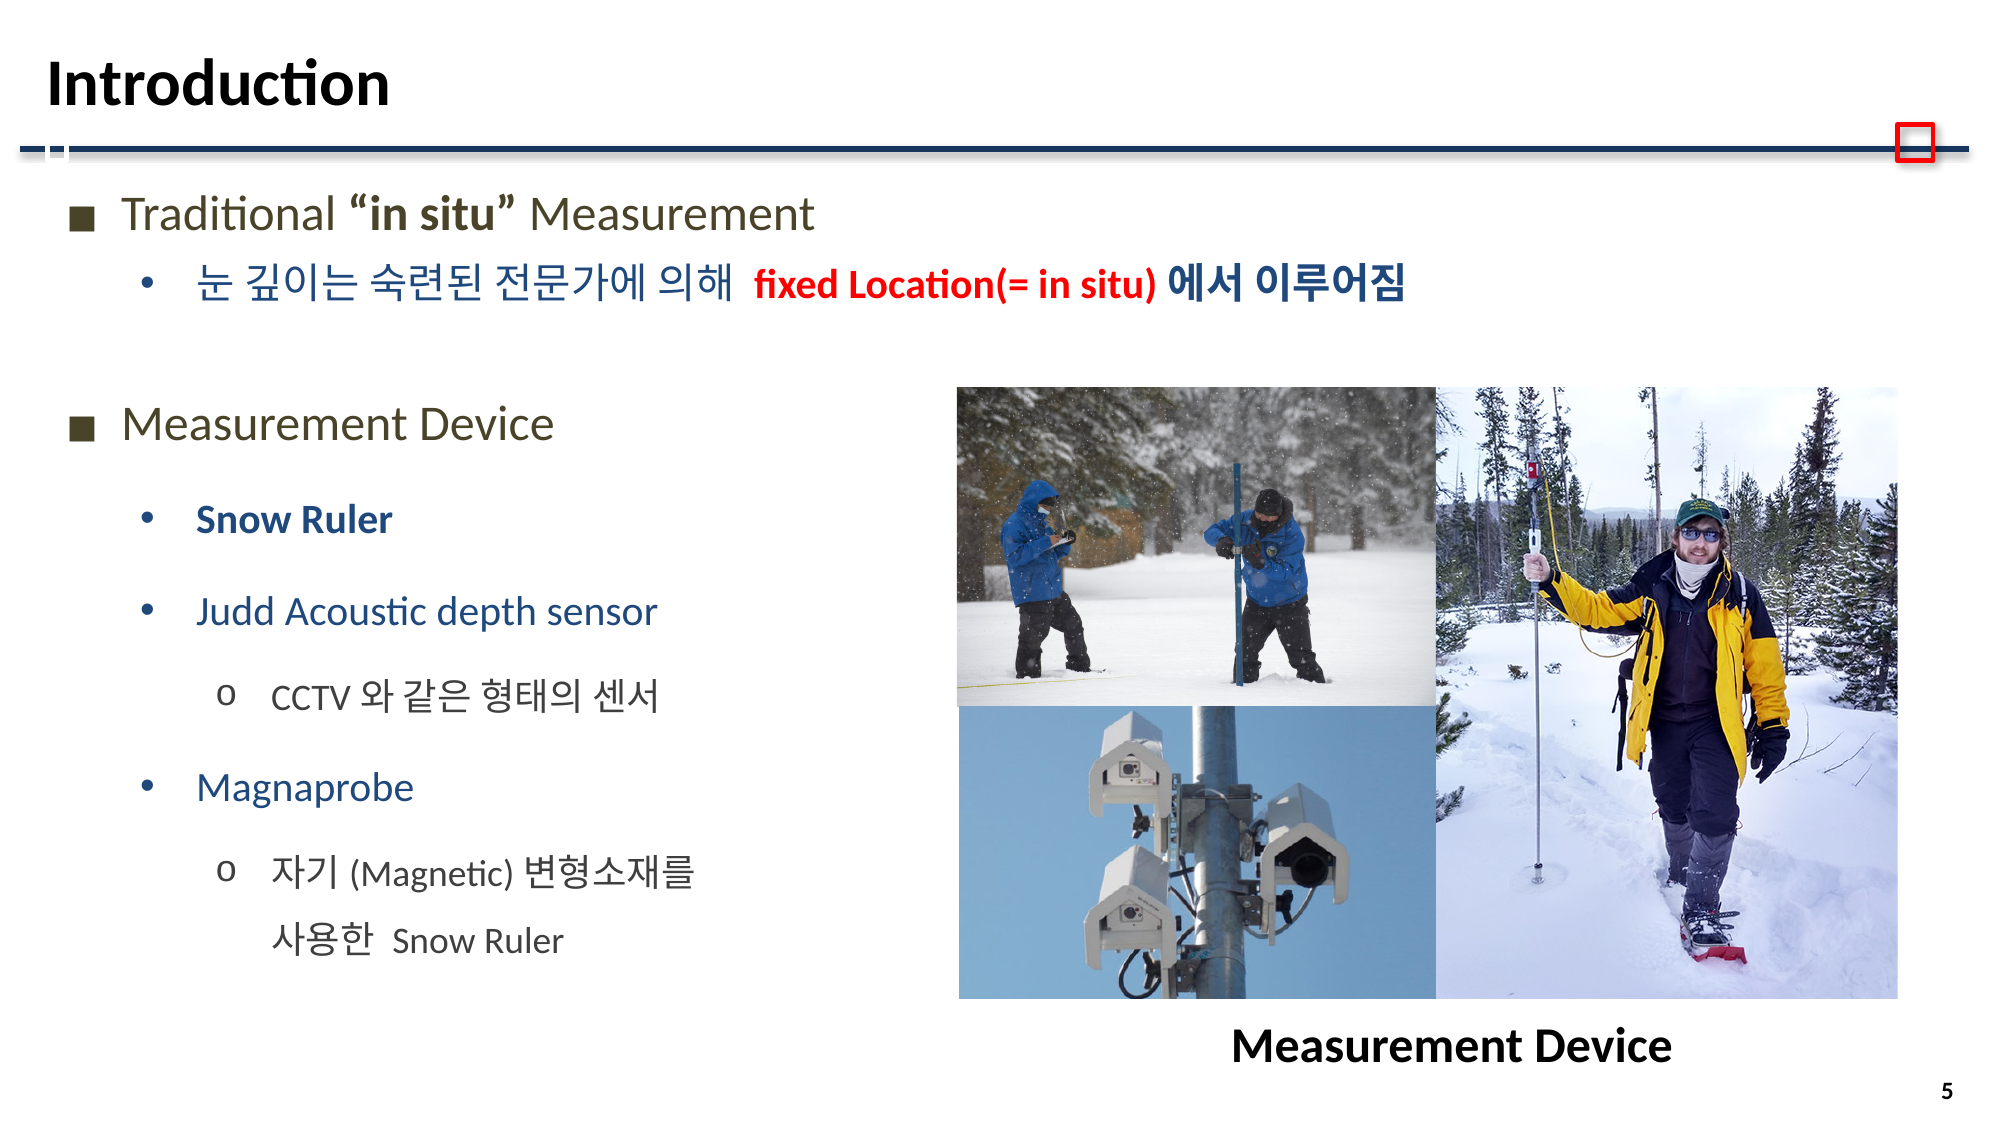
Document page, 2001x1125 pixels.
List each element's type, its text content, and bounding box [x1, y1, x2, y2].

slide_number 5 [1826, 1071, 1969, 1108]
title Introduction [31, 7, 1969, 151]
picture [956, 387, 1898, 999]
text_box Measurement Device [1216, 1007, 1689, 1080]
list Traditional “in situ” Measurement 눈 깊이는 숙련된 전문가에 의해 fixed Location(= in situ)에서 이루어짐 Measurement Device Snow Ruler Judd Acoustic depth sensor CCTV와 같은 형태의 센서 Magnaprobe 자기(Magnetic)변형소재를 사용한 Snow Ruler [31, 172, 1827, 1072]
